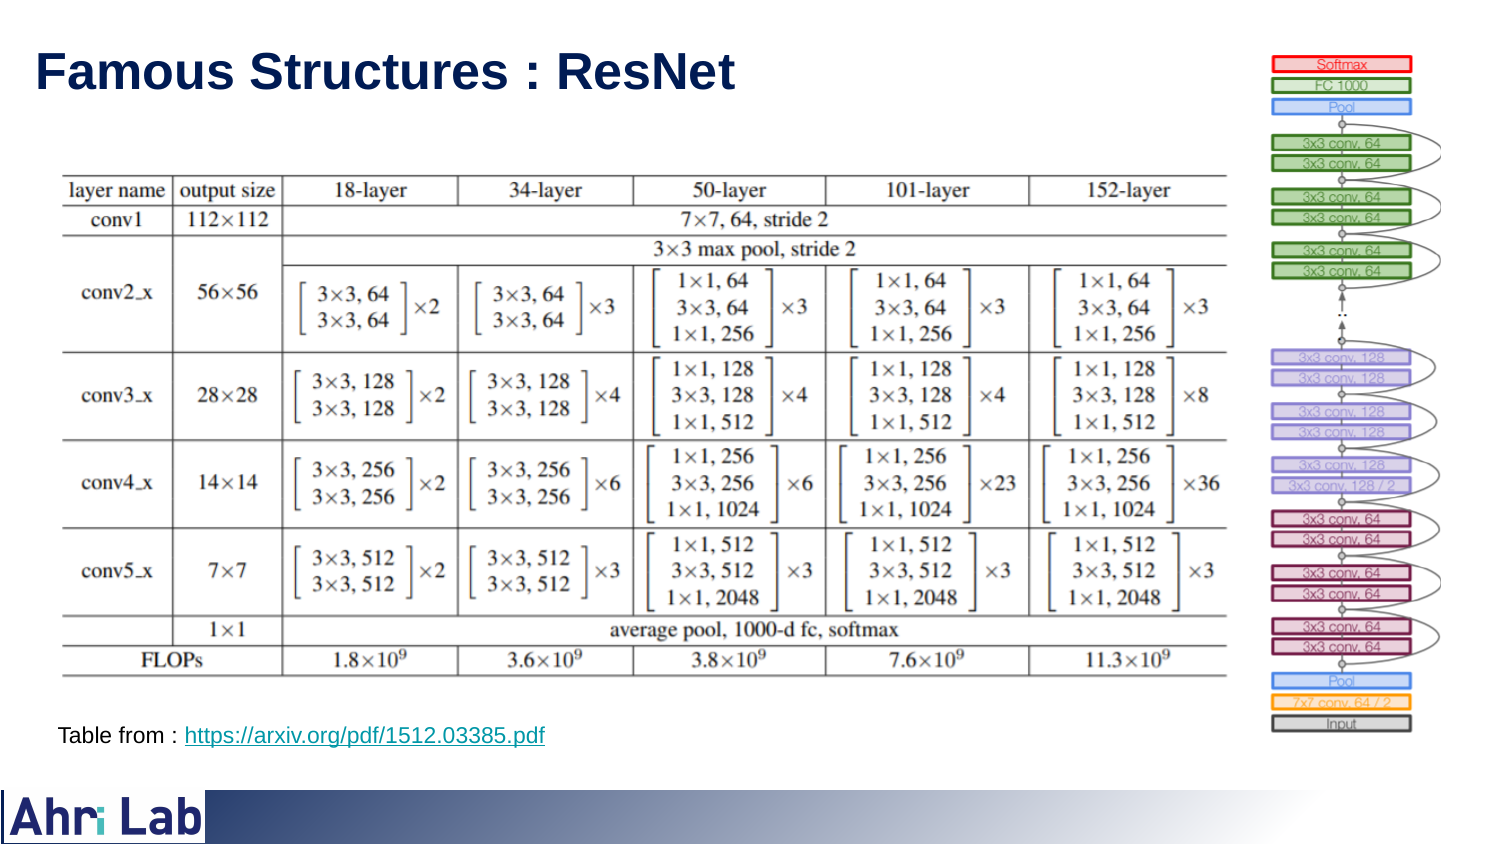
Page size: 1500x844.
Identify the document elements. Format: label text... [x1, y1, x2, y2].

picture [4, 787, 205, 843]
picture [50, 164, 1255, 679]
picture [1263, 45, 1441, 742]
text_box Table from : https://arxiv.org/pdf/1512.03385.pdf [42, 705, 1441, 752]
title Famous Structures : ResNet [20, 22, 1480, 117]
